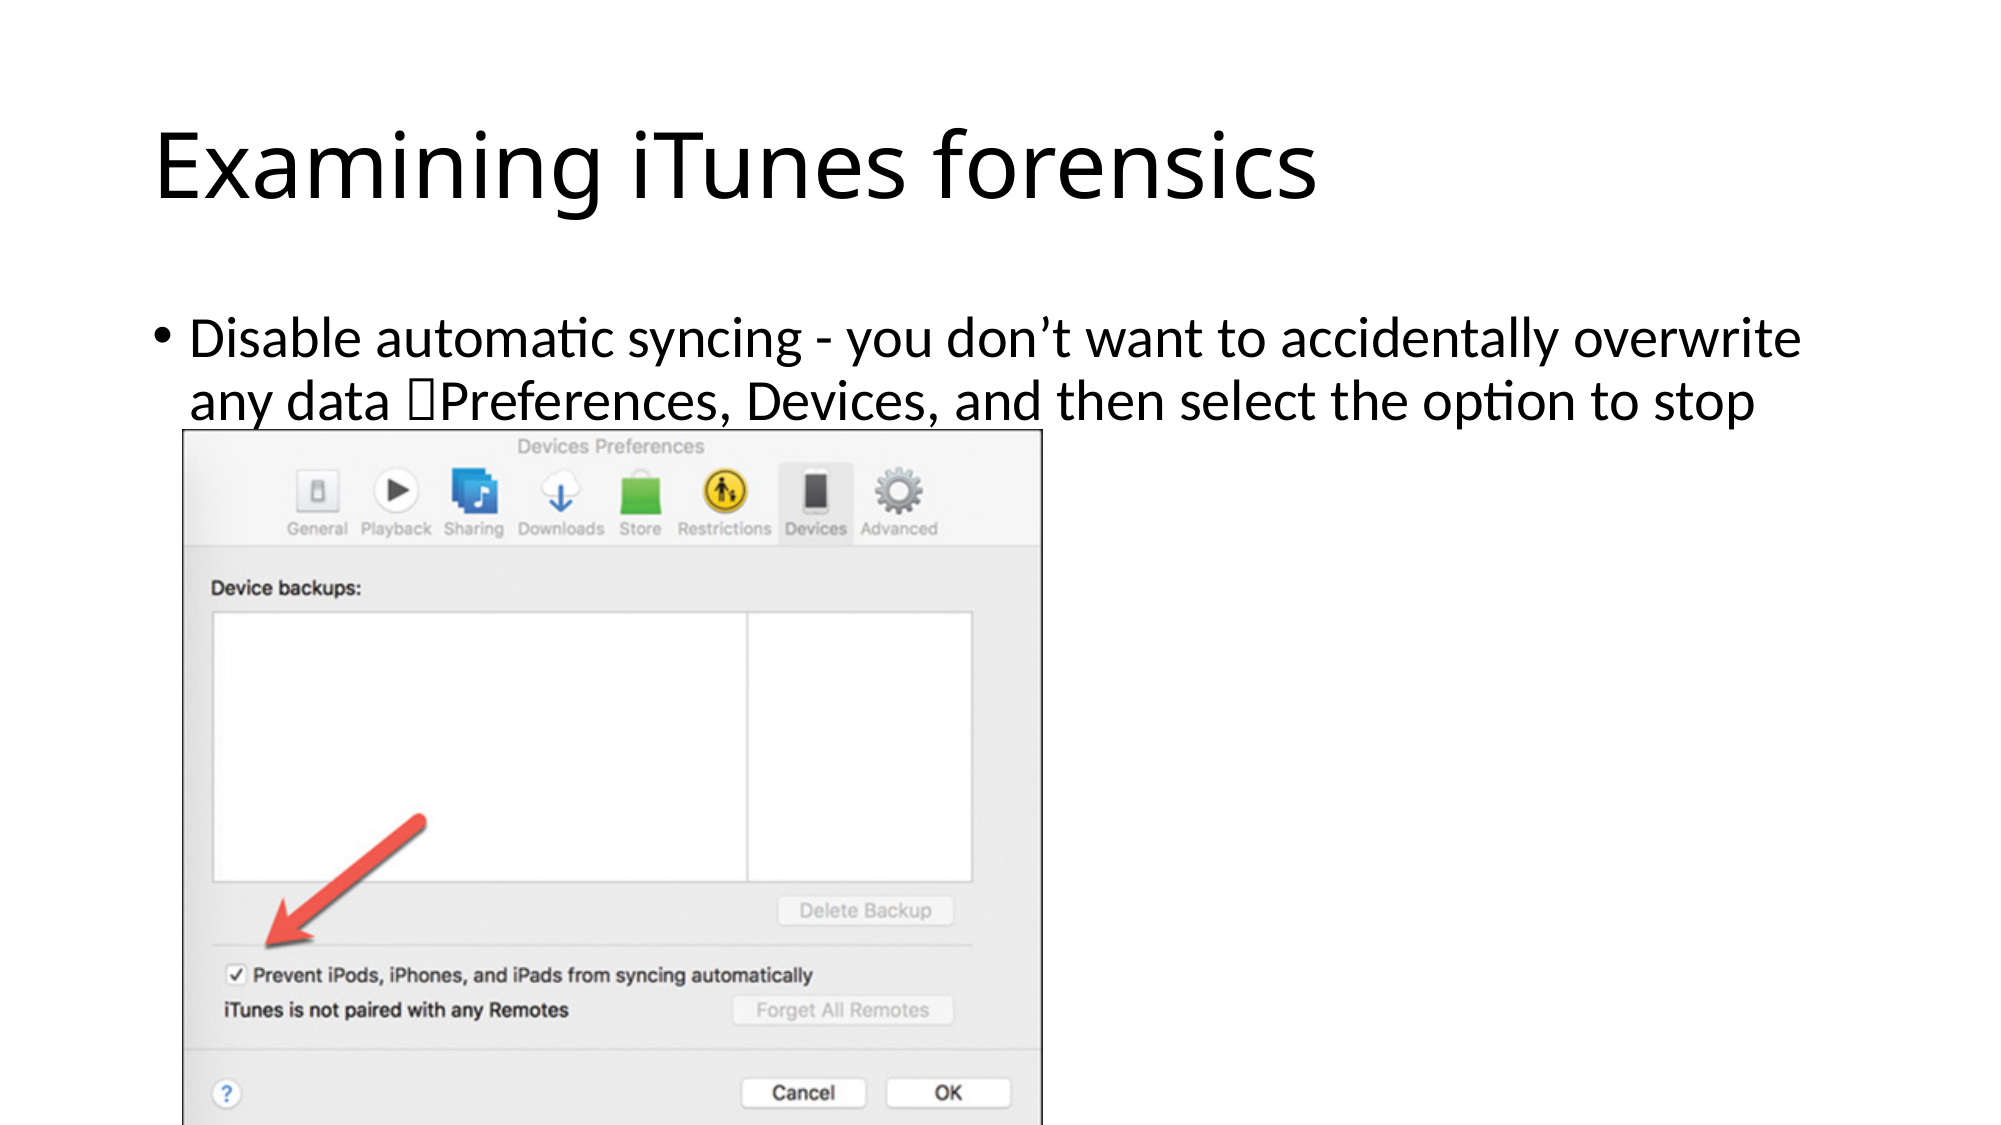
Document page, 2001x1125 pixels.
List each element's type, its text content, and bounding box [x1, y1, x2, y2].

picture [182, 429, 1043, 1125]
title Examining iTunes forensics [137, 59, 1863, 278]
list Disable automatic syncing - you don’t want to accidentally overwrite any data Preferences, Devices, and then select the option to stop syncing. [137, 299, 1863, 1014]
